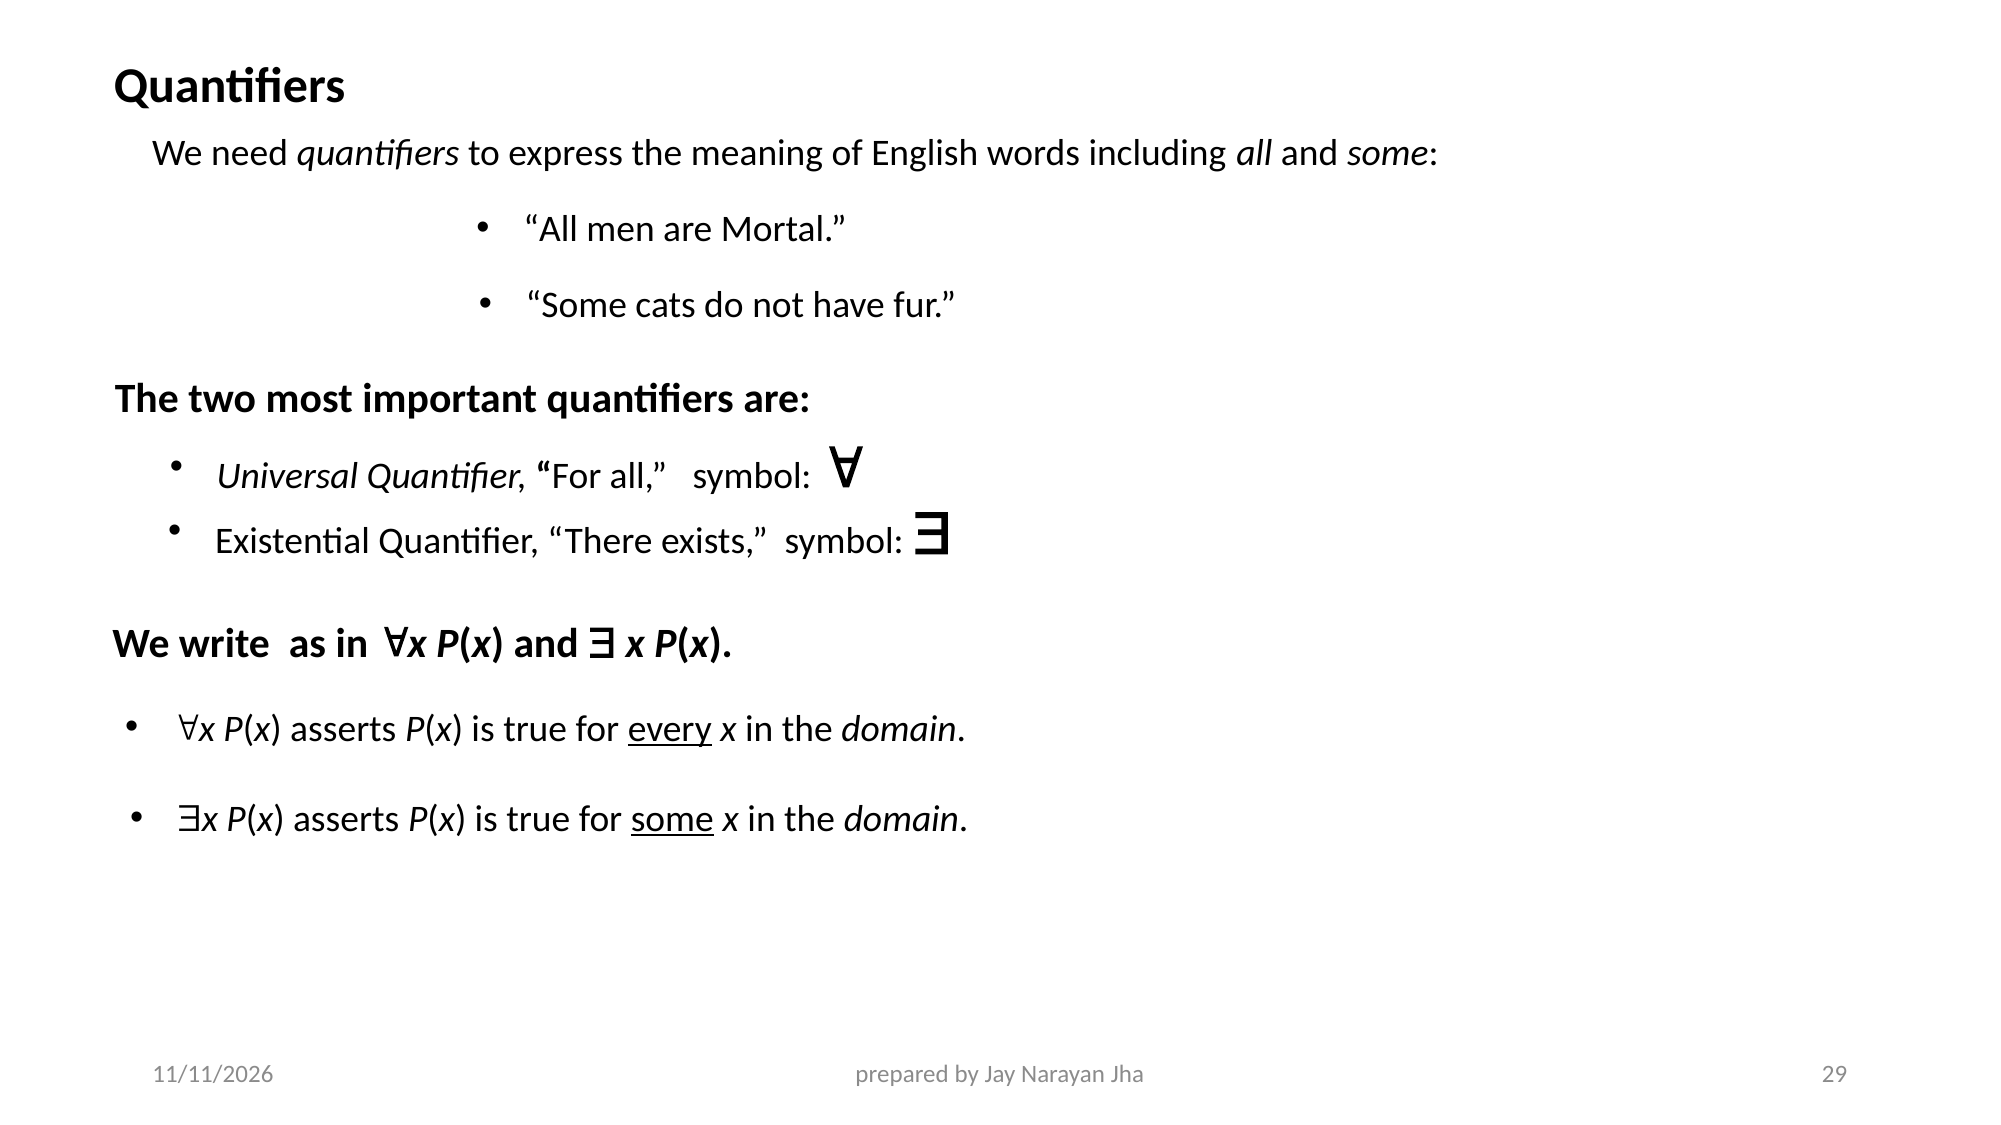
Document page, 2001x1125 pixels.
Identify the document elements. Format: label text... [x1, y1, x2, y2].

text_box Universal Quantifier, “For all,” symbol:  [80, 422, 878, 487]
text_box x P(x) asserts P(x) is true for every x in the domain. [110, 696, 982, 756]
footer prepared by Jay Narayan Jha [662, 1042, 1338, 1103]
text_box x P(x) asserts P(x) is true for some x in the domain. [115, 786, 984, 846]
text_box Existential Quantifier, “There exists,” symbol:  [78, 487, 967, 573]
text_box We write as in x P(x) and  x P(x). [97, 607, 749, 673]
text_box We need quantifiers to express the meaning of English words including all and some: [137, 120, 1494, 181]
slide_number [137, 1042, 588, 1103]
text_box “Some cats do not have fur.” [389, 272, 972, 333]
text_box Quantifiers [99, 45, 361, 120]
text_box The two most important quantifiers are: [100, 363, 827, 422]
text_box “All men are Mortal.” [386, 196, 862, 257]
slide_number 29 [1412, 1042, 1863, 1103]
